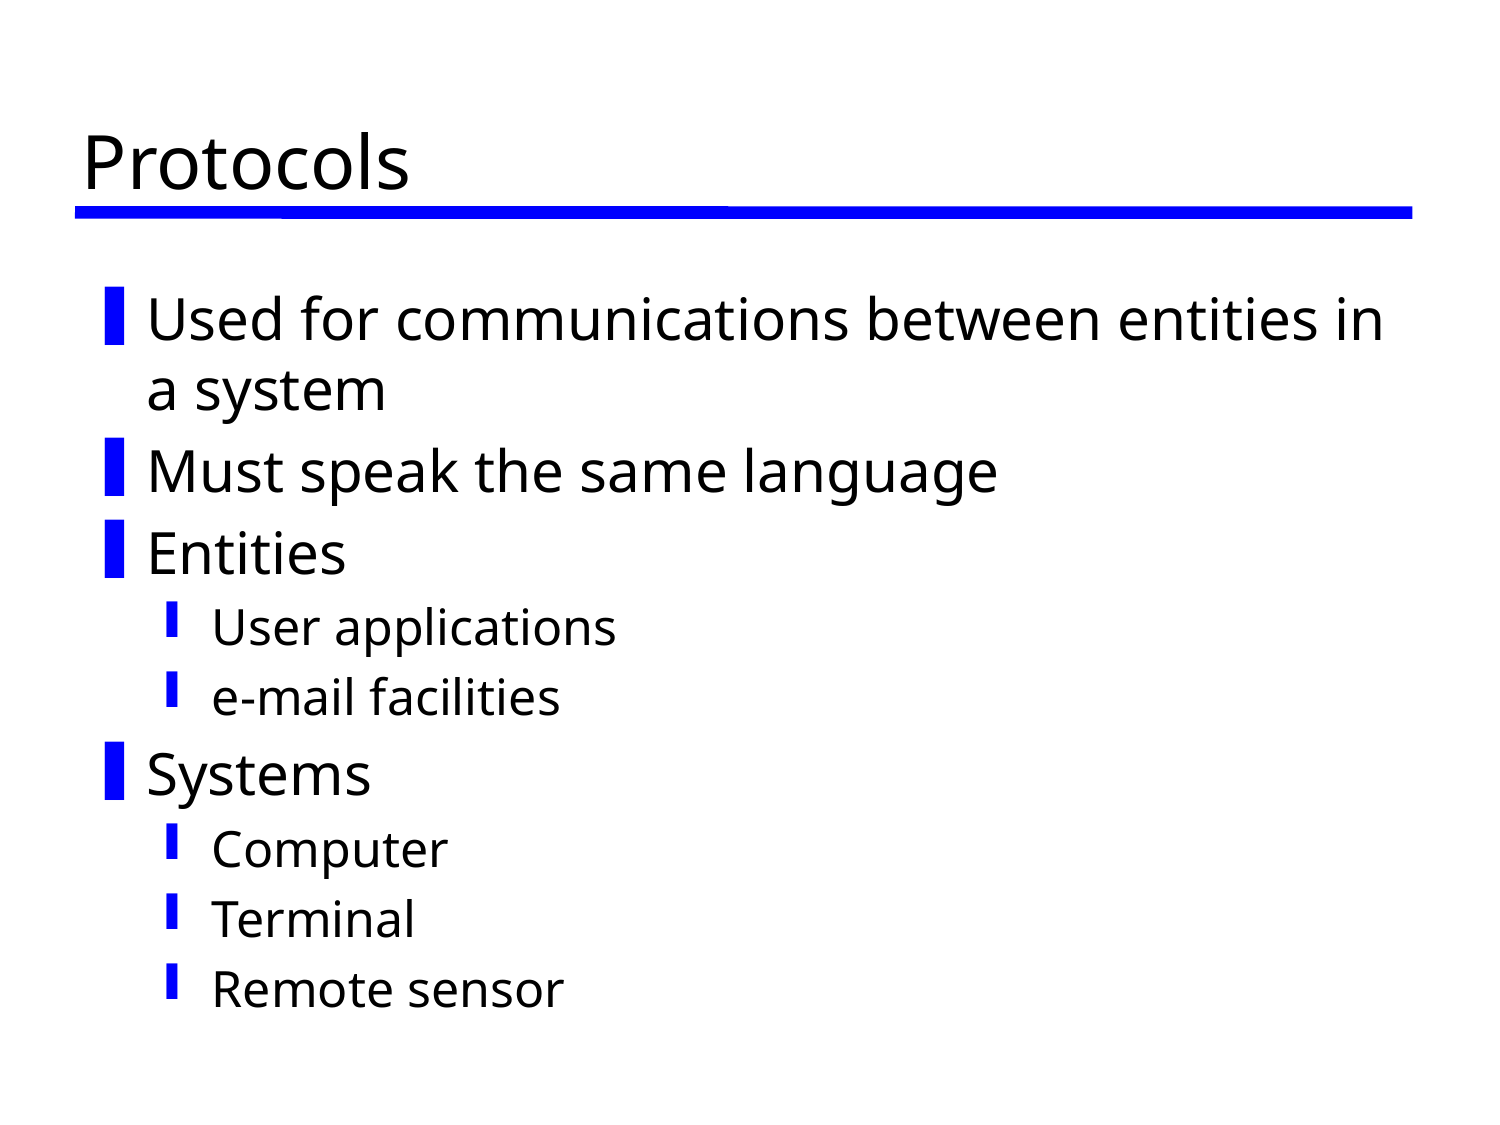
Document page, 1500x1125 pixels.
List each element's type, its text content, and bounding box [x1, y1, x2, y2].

list Used for communications between entities in a system Must speak the same language Entities User applications e-mail facilities Systems Computer Terminal Remote sensor [75, 275, 1417, 960]
title Protocols [66, 24, 1413, 213]
